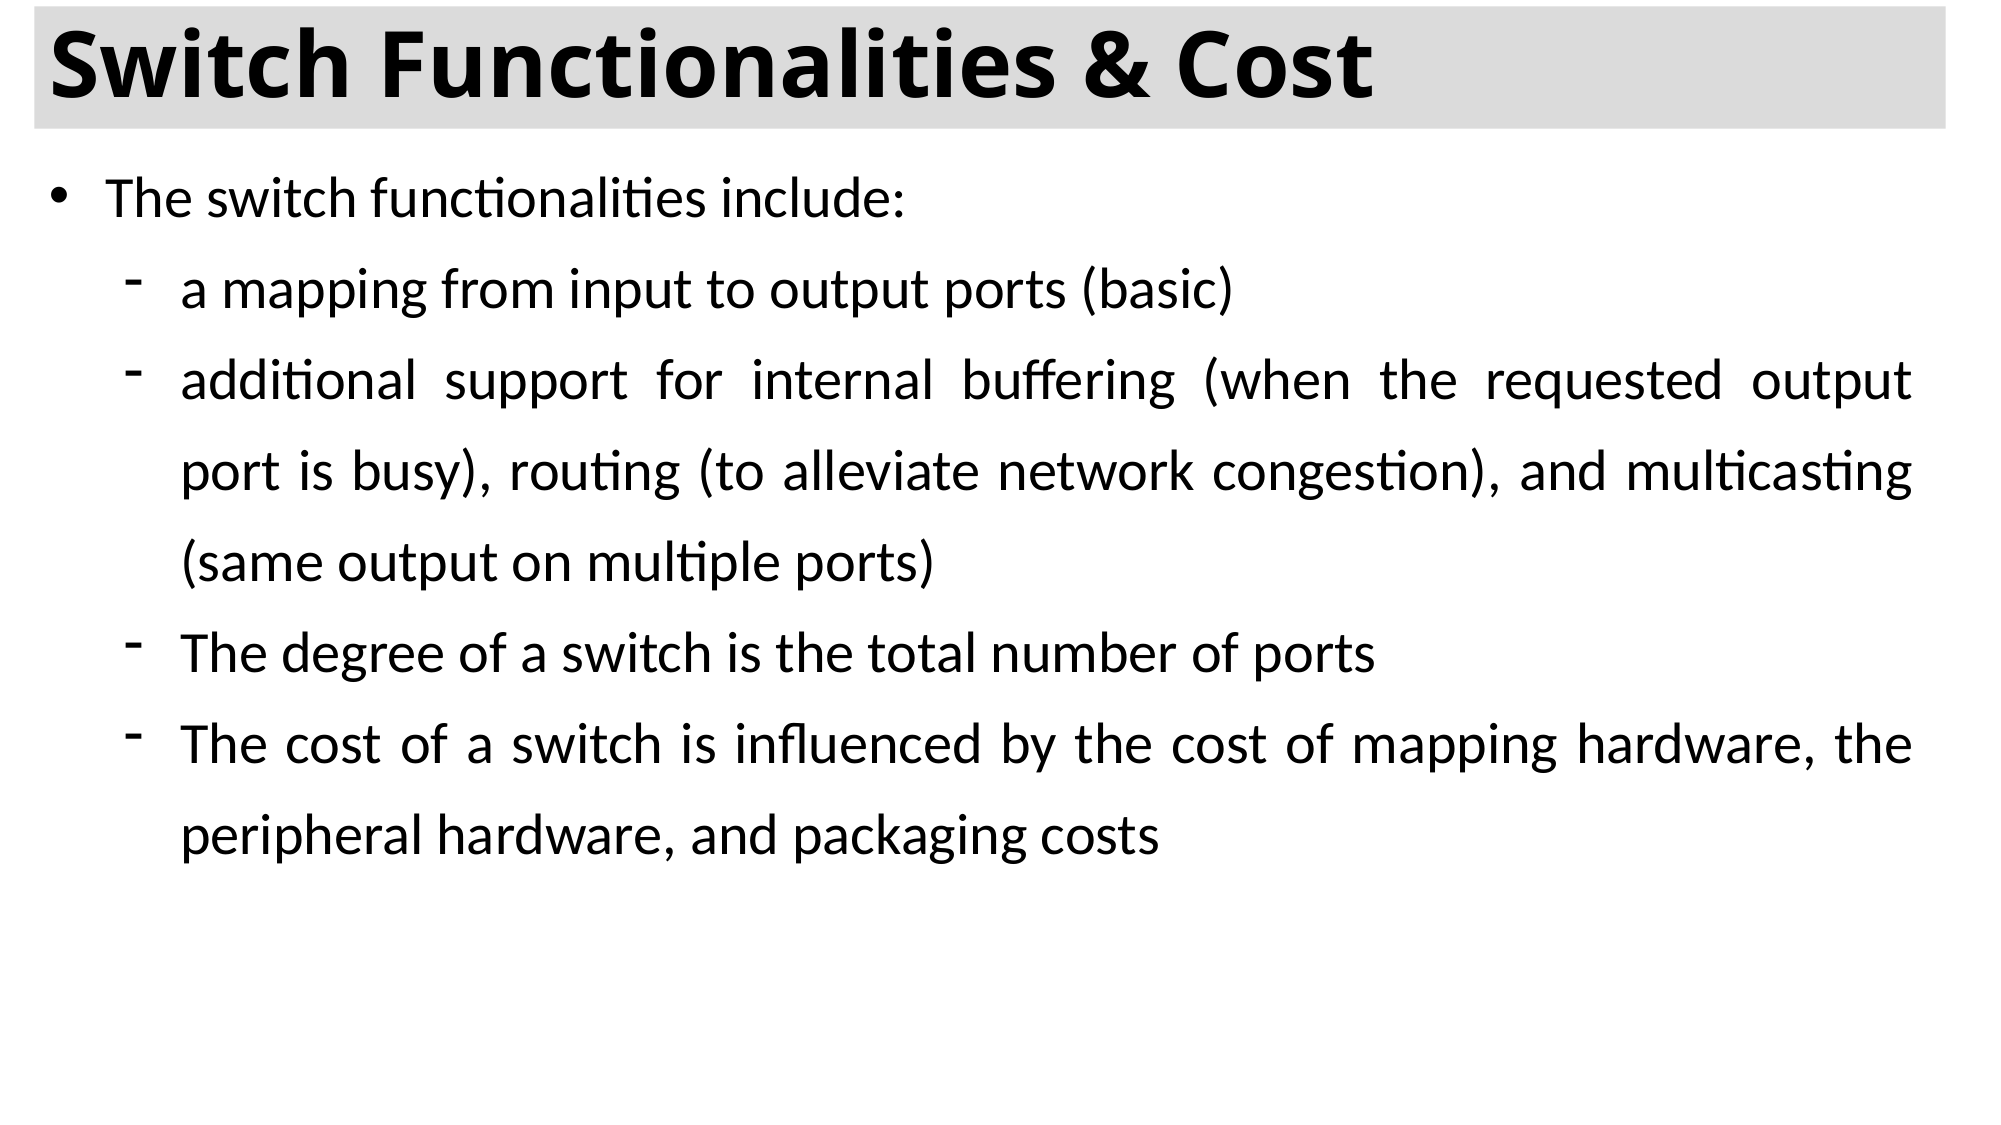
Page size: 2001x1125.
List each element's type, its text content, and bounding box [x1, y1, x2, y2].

title Switch Functionalities & Cost [34, 6, 1946, 129]
text_box The switch functionalities include: a mapping from input to output ports (basic) additional support for internal buffering (when the requested output port is busy), routing (to alleviate network congestion), and multicasting (same output on multiple ports) The degree of a switch is the total number of ports The cost of a switch is influenced by the cost of mapping hardware, the peripheral hardware, and packaging costs [34, 131, 1929, 874]
